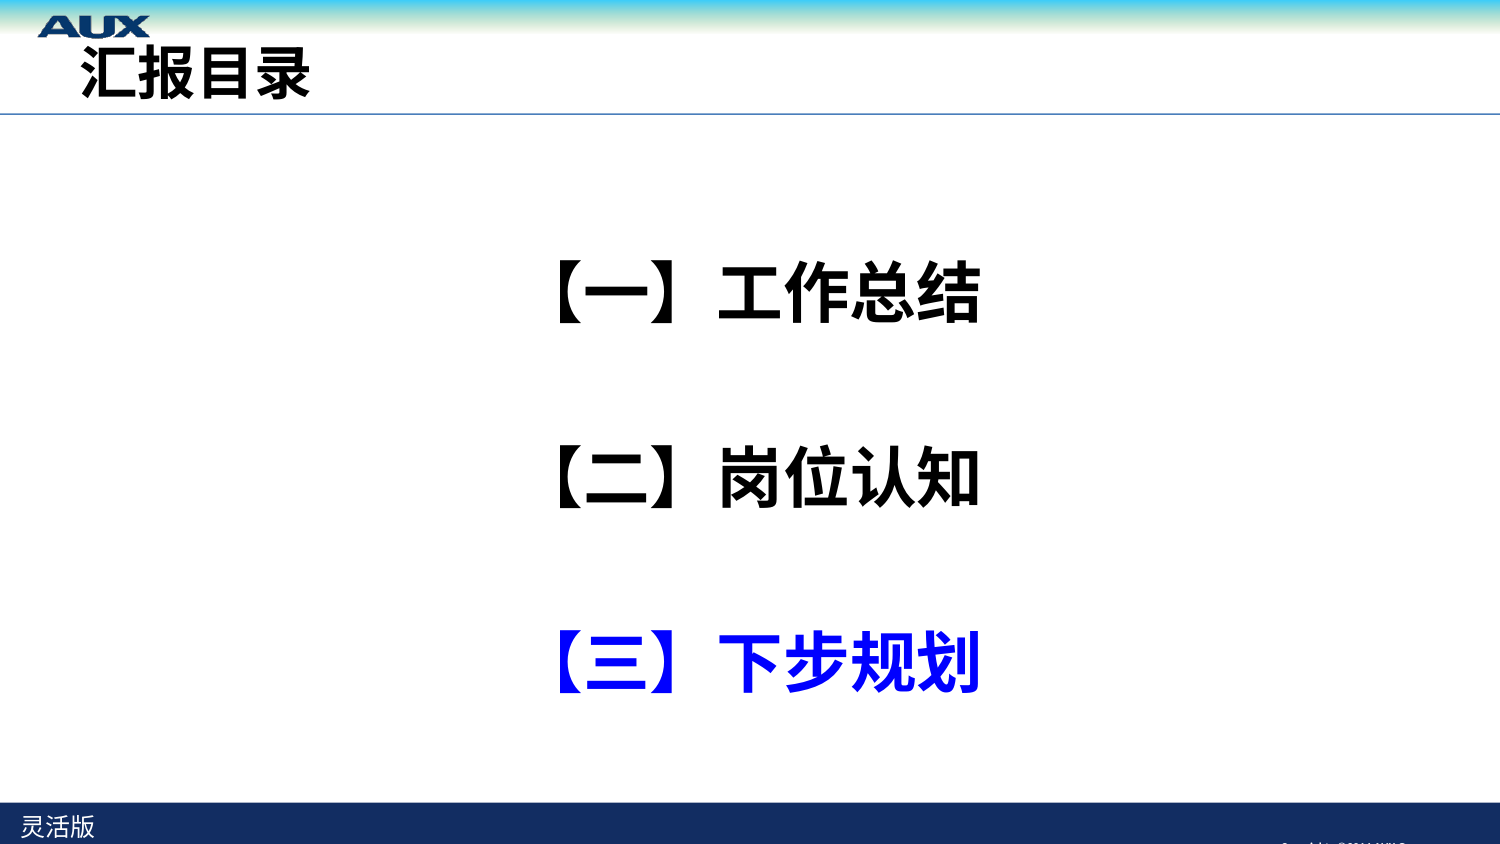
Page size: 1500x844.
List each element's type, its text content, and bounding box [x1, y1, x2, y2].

picture [34, 14, 153, 45]
text_box 【一】工作总结 【二】岗位认知 【三】下步规划 [478, 163, 1022, 708]
text_box 汇报目录 [64, 28, 932, 113]
